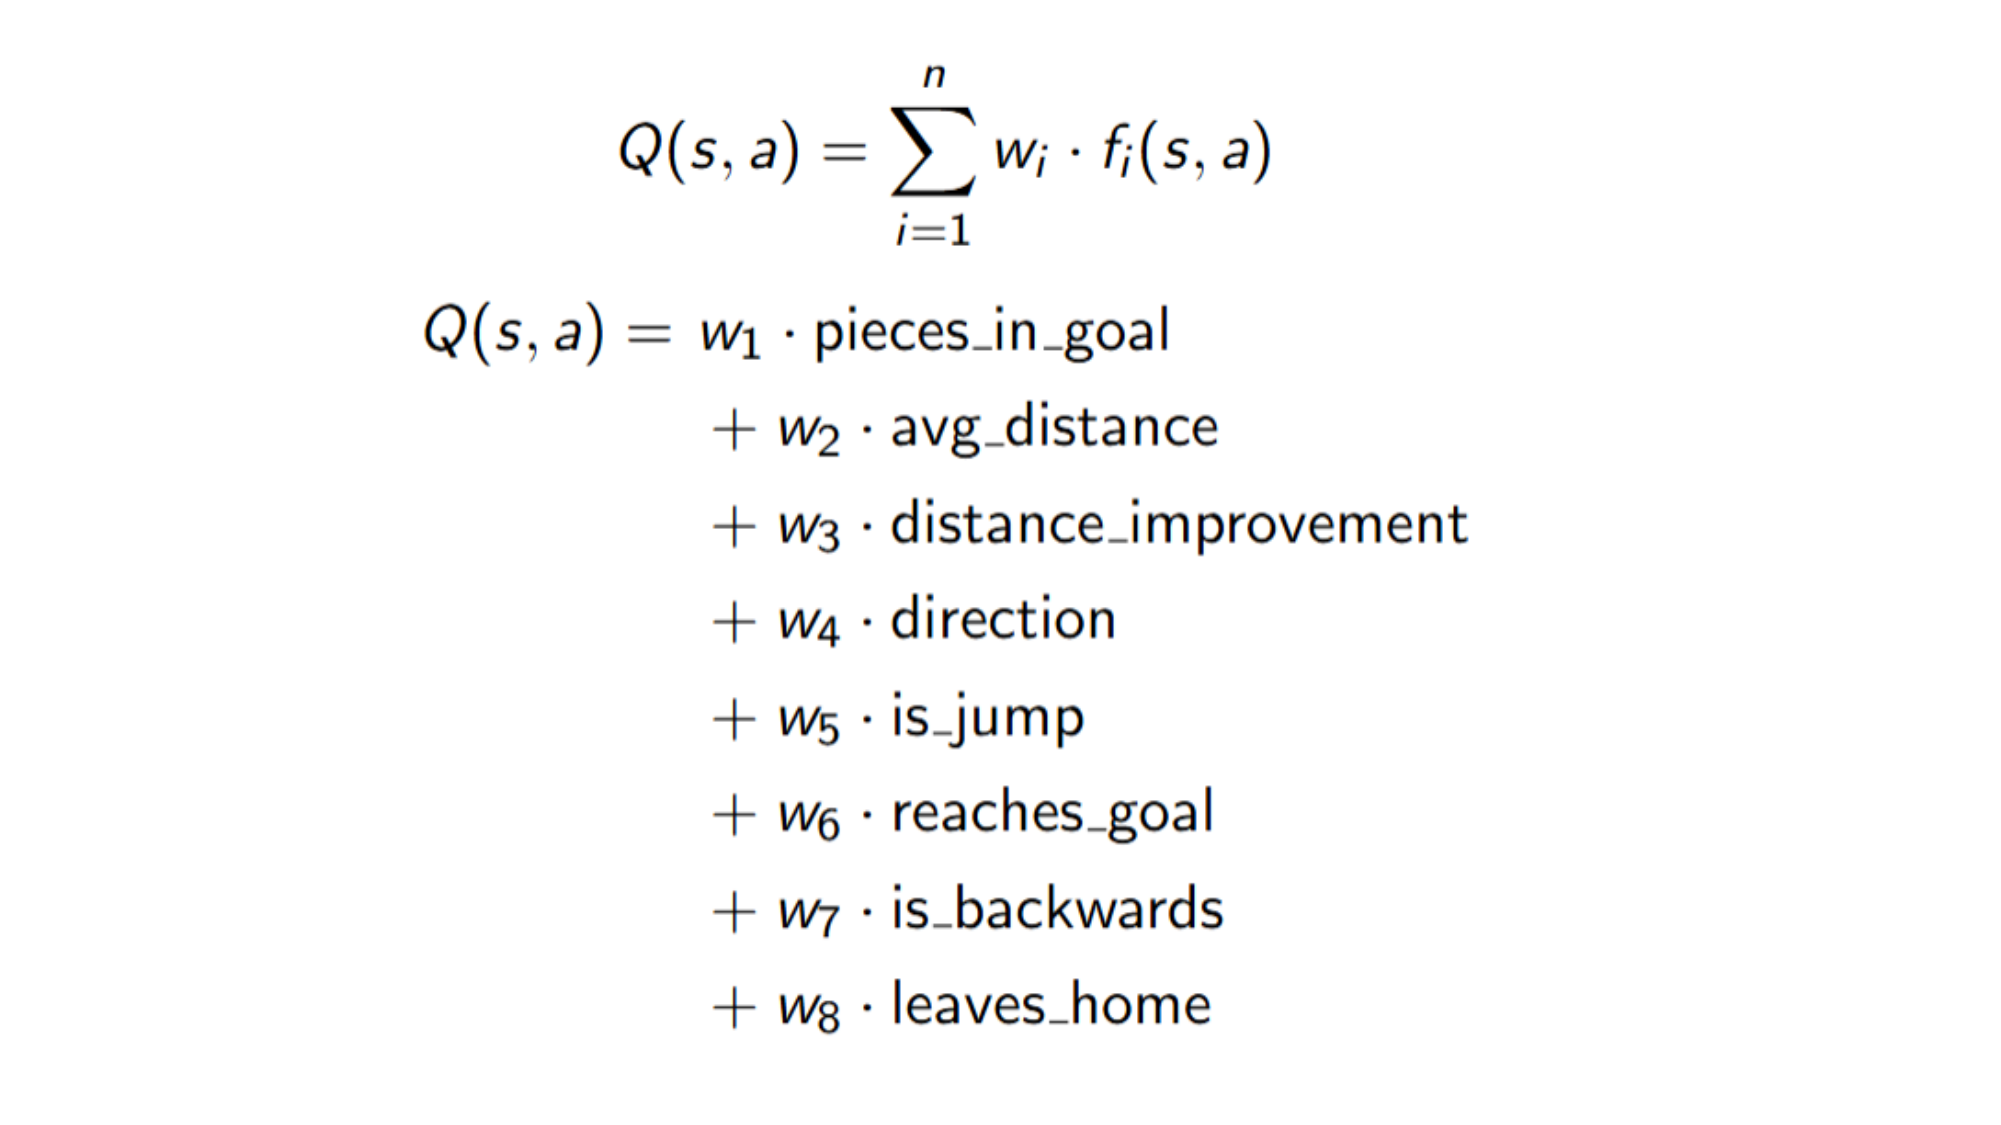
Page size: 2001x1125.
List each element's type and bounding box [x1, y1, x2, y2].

list [342, 29, 1522, 1096]
